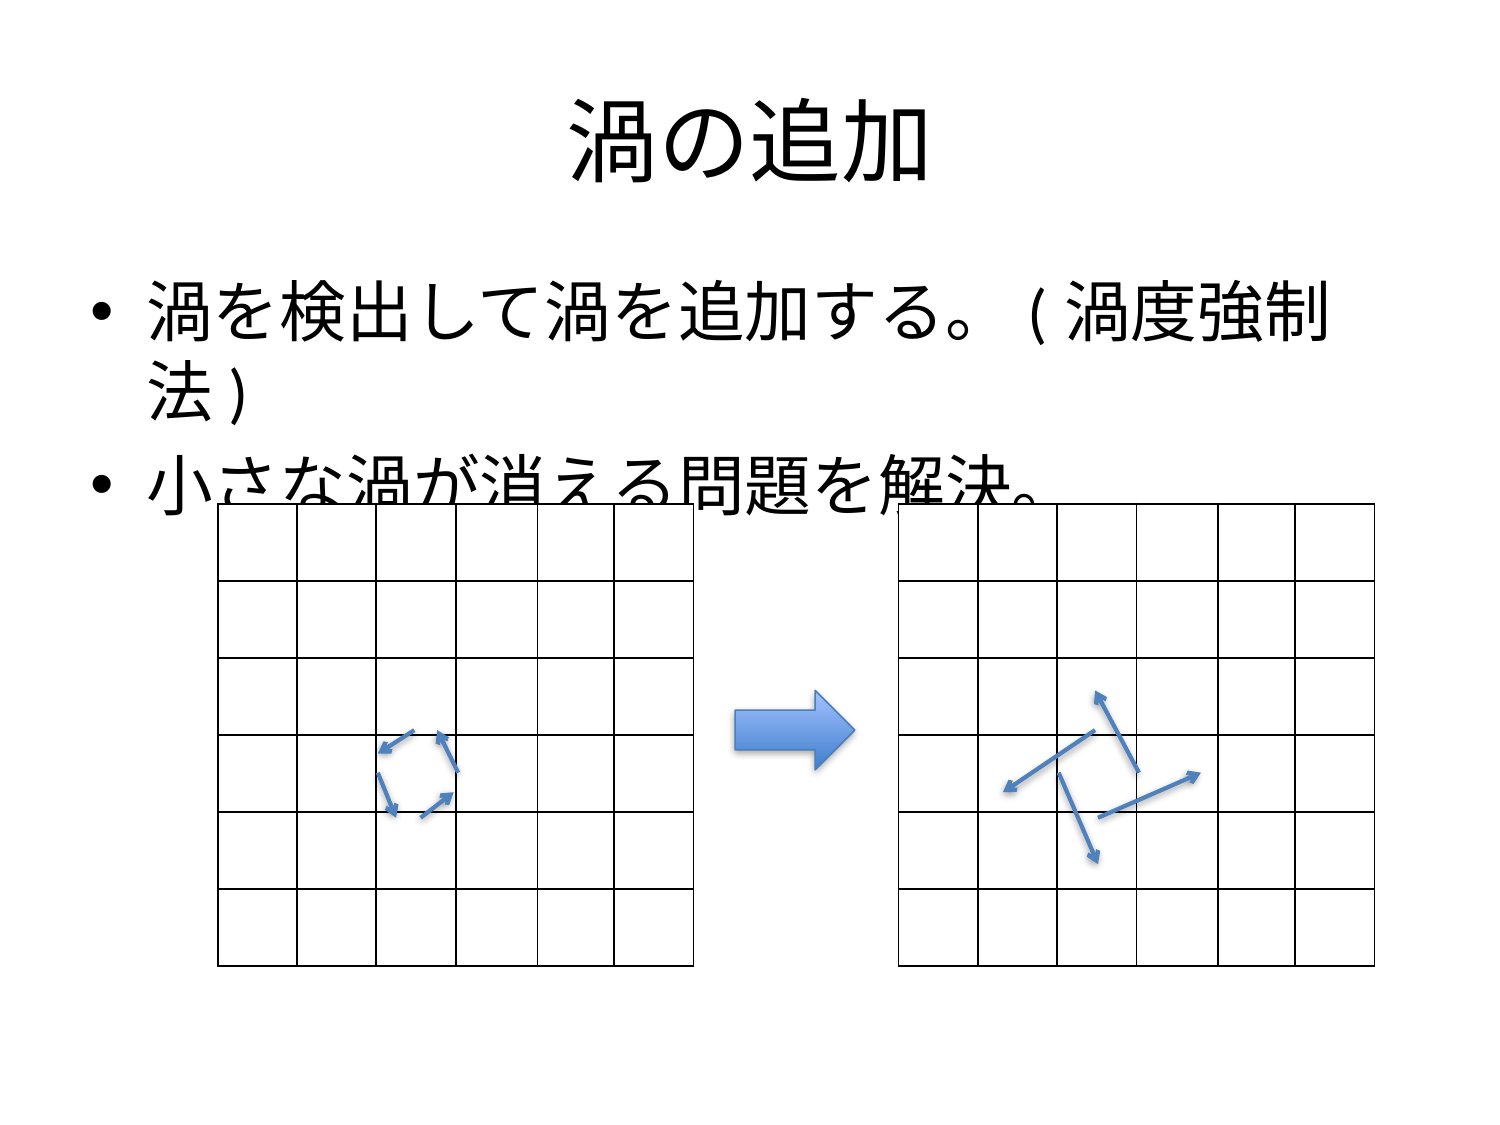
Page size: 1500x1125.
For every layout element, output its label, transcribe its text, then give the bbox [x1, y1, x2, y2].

table_cell [615, 582, 693, 657]
table_cell [457, 890, 537, 965]
table_cell [1137, 890, 1217, 965]
table_cell [298, 582, 375, 657]
table_cell [298, 659, 375, 734]
table_cell [979, 659, 1056, 734]
table_header [1137, 505, 1217, 580]
table_cell [1058, 582, 1136, 657]
table_cell [298, 736, 375, 811]
table_header [1058, 505, 1136, 580]
table_cell [1137, 659, 1217, 734]
table_cell [538, 582, 613, 657]
table_header [457, 505, 537, 580]
table_cell [899, 890, 977, 965]
table_header [899, 505, 977, 580]
title 渦の追加 [75, 45, 1425, 233]
table_cell [377, 582, 455, 657]
table_cell [377, 890, 455, 965]
table_header [979, 505, 1056, 580]
table_cell [979, 813, 1056, 888]
table_header [1219, 505, 1294, 580]
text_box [436, 729, 459, 773]
table_cell [899, 582, 977, 657]
table_cell [219, 890, 296, 965]
table_cell [1058, 890, 1136, 965]
table_cell [298, 813, 375, 888]
table_cell [1219, 813, 1294, 888]
table_cell [1058, 826, 1136, 888]
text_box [420, 791, 454, 819]
table_cell [1143, 736, 1217, 811]
table_cell [538, 736, 613, 811]
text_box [1100, 772, 1202, 819]
table_cell [1219, 736, 1294, 811]
table_cell [899, 659, 977, 734]
table_cell [219, 659, 296, 734]
table_cell [615, 736, 693, 811]
table_header [377, 505, 455, 580]
table_cell [219, 582, 296, 657]
table_cell [377, 736, 455, 811]
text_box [1002, 729, 1089, 793]
table_header [298, 505, 375, 580]
table_cell [1296, 582, 1374, 657]
table_cell [538, 890, 613, 965]
table_cell [457, 582, 537, 657]
table_cell [1058, 659, 1136, 728]
table_cell [1296, 890, 1374, 965]
table_cell [538, 659, 613, 734]
table_cell [457, 659, 537, 734]
table_cell [1296, 813, 1374, 888]
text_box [1058, 772, 1099, 865]
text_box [377, 772, 397, 819]
table_cell [979, 890, 1056, 965]
table_header [538, 505, 613, 580]
table_cell [377, 659, 455, 734]
table_cell [1219, 659, 1294, 734]
table_cell [899, 813, 977, 888]
table_cell [979, 736, 1053, 811]
table_header [219, 505, 296, 580]
table_cell [1296, 659, 1374, 734]
table_cell [1219, 582, 1294, 657]
table_cell [457, 736, 537, 811]
table_cell [615, 890, 693, 965]
table_cell [1137, 582, 1217, 657]
table_cell [219, 813, 296, 888]
table_cell [1137, 813, 1217, 888]
table_cell [538, 813, 613, 888]
table_cell [899, 736, 977, 811]
table_cell [1296, 736, 1374, 811]
table_cell [615, 813, 693, 888]
table_cell [377, 813, 455, 888]
table_cell [979, 582, 1056, 657]
table_cell [615, 659, 693, 734]
text_box [734, 689, 856, 771]
table_cell [219, 736, 296, 811]
list 渦を検出して渦を追加する。(渦度強制法) 小さな渦が消える問題を解決。 [75, 262, 1425, 1005]
table_cell [457, 813, 537, 888]
table_cell [1219, 890, 1294, 965]
table_header [1296, 505, 1374, 580]
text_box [1094, 690, 1140, 771]
table_header [615, 505, 693, 580]
table_cell [298, 890, 375, 965]
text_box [377, 729, 415, 754]
